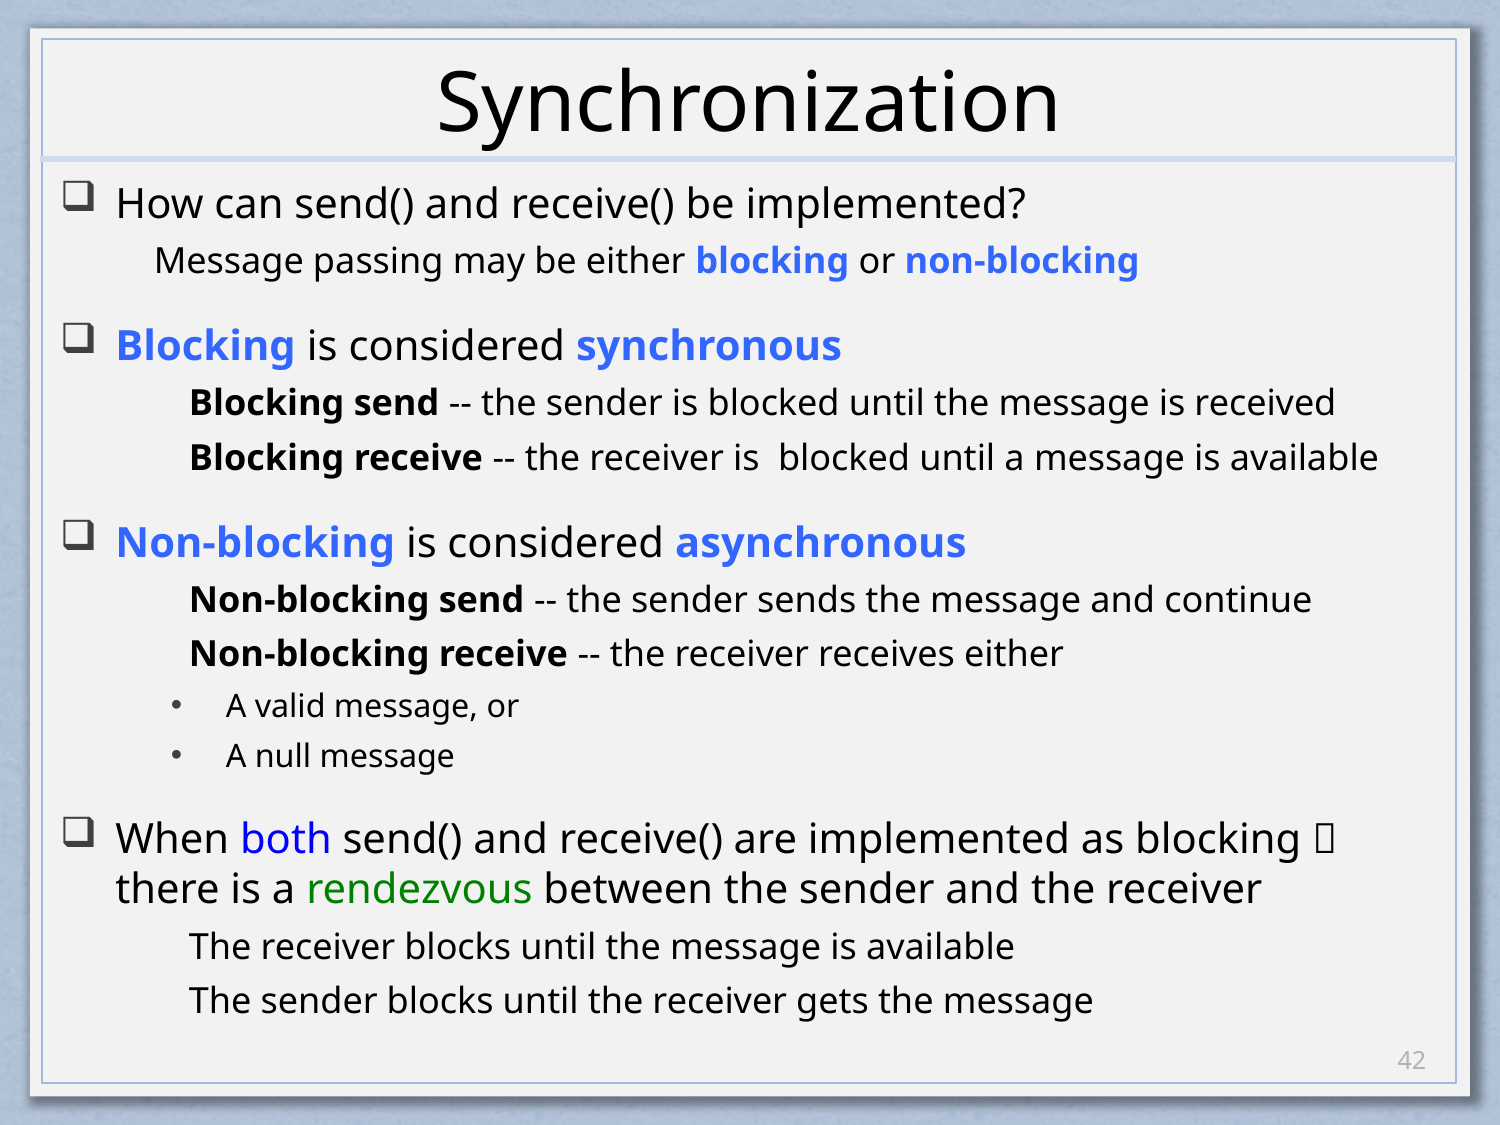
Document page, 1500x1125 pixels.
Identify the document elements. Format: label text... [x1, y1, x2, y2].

title Synchronization [41, 40, 1457, 157]
slide_number 41 [1367, 1045, 1457, 1079]
list How can send() and receive() be implemented? Message passing may be either blocking or non-blocking Blocking is considered synchronous Blocking send -- the sender is blocked until the message is received Blocking receive -- the receiver is blocked until a message is available Non-blocking is considered asynchronous Non-blocking send -- the sender sends the message and continue Non-blocking receive -- the receiver receives either A valid message, or A null message When both send() and receive() are implemented as blocking  there is a rendezvous between the sender and the receiver The receiver blocks until the message is available The sender blocks until the receiver gets the message [45, 168, 1455, 1037]
